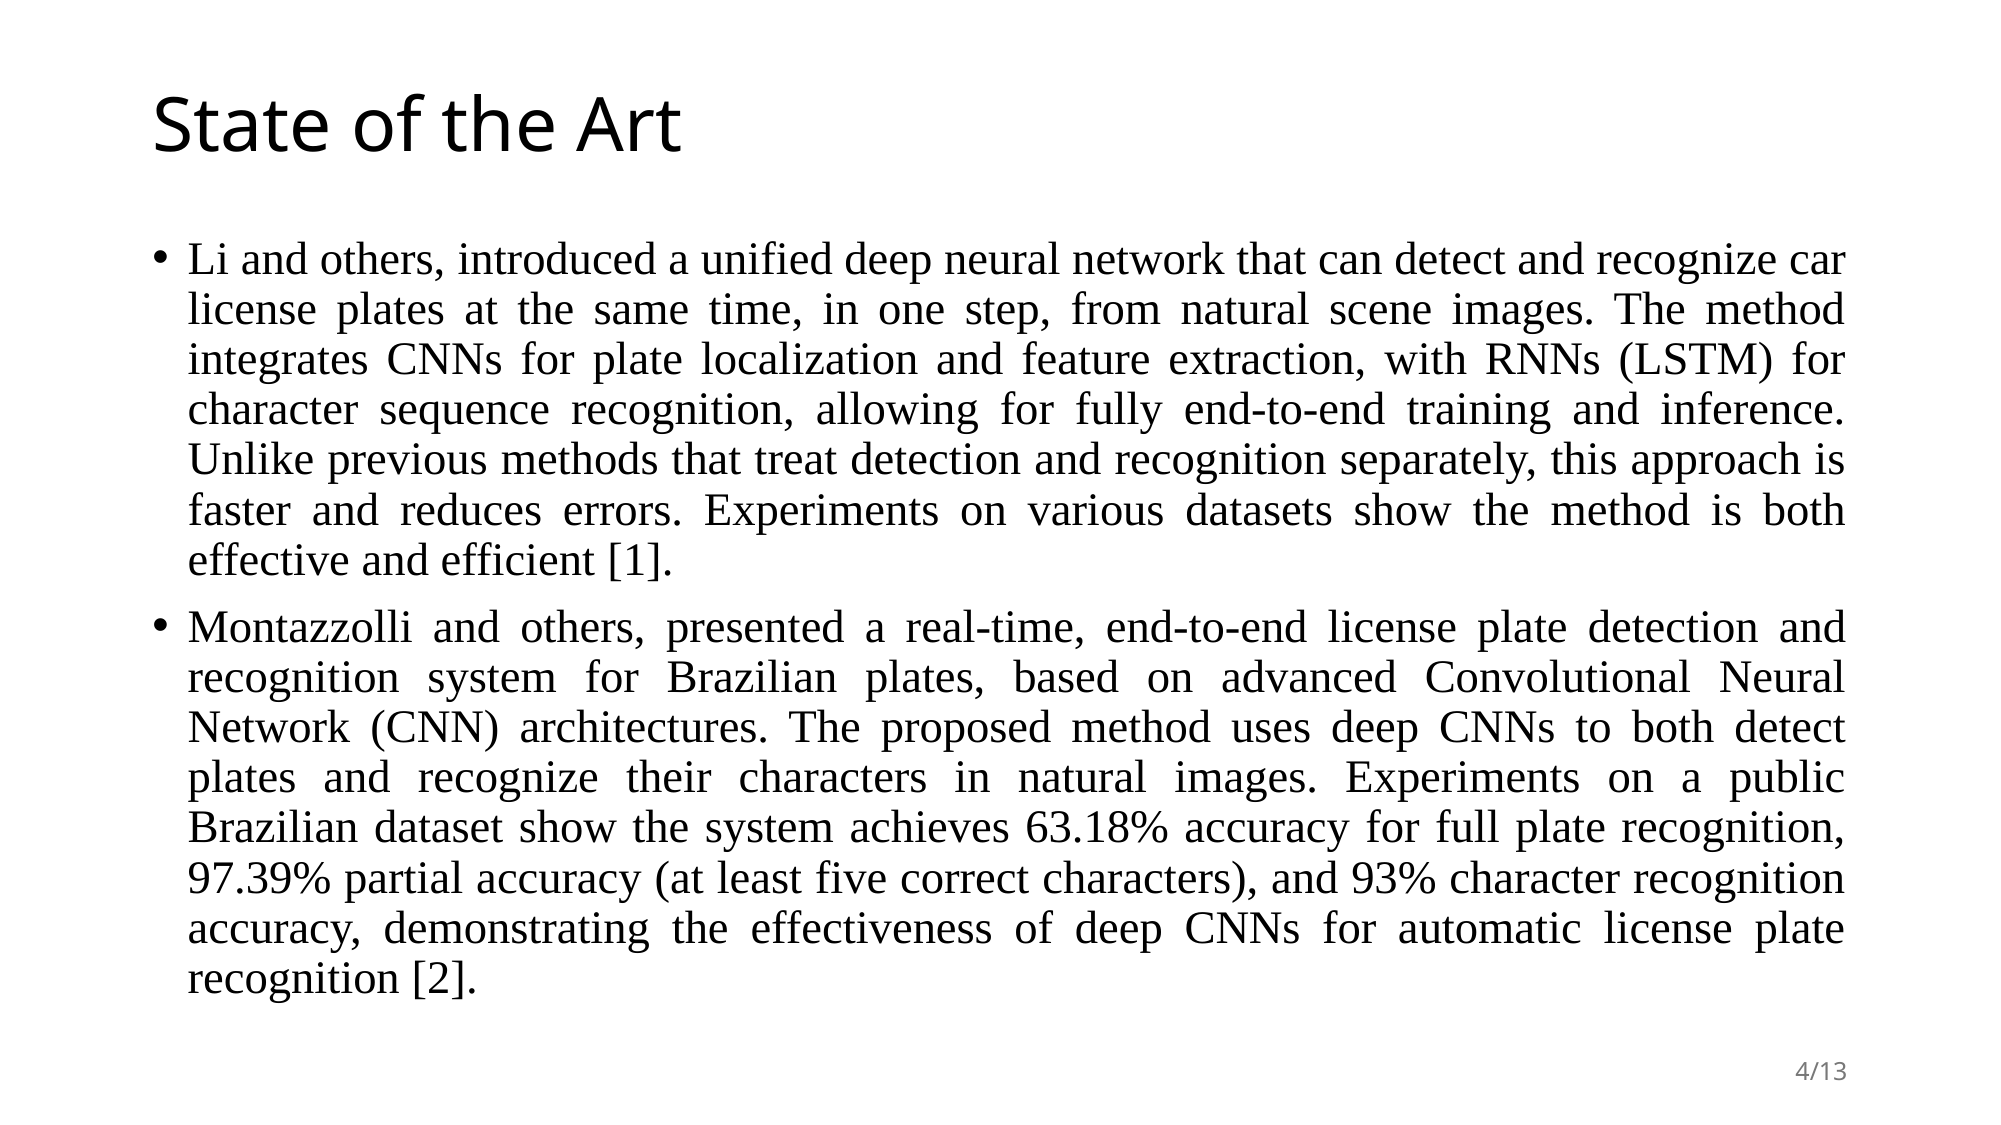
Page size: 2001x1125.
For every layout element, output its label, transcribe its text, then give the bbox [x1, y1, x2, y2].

list Li and others, introduced a unified deep neural network that can detect and recognize car license plates at the same time, in one step, from natural scene images. The method integrates CNNs for plate localization and feature extraction, with RNNs (LSTM) for character sequence recognition, allowing for fully end-to-end training and inference. Unlike previous methods that treat detection and recognition separately, this approach is faster and reduces errors. Experiments on various datasets show the method is both effective and efficient [1]. Montazzolli and others, presented a real-time, end-to-end license plate detection and recognition system for Brazilian plates, based on advanced Convolutional Neural Network (CNN) architectures. The proposed method uses deep CNNs to both detect plates and recognize their characters in natural images. Experiments on a public Brazilian dataset show the system achieves 63.18% accuracy for full plate recognition, 97.39% partial accuracy (at least five correct characters), and 93% character recognition accuracy, demonstrating the effectiveness of deep CNNs for automatic license plate recognition [2]. [137, 226, 1863, 1014]
slide_number 4/13 [1412, 1042, 1863, 1103]
title State of the Art [137, 59, 1863, 195]
